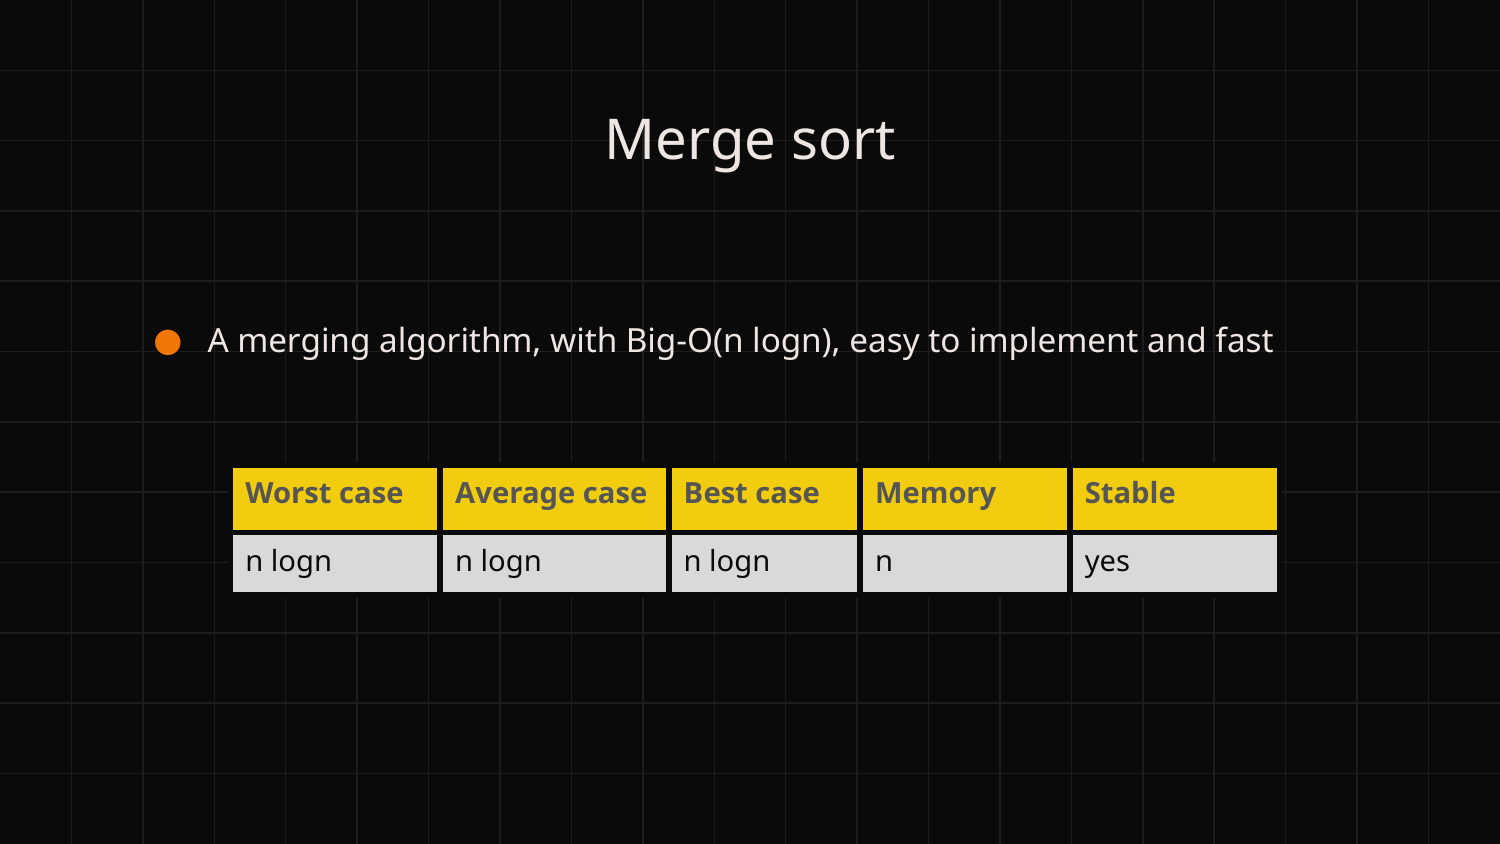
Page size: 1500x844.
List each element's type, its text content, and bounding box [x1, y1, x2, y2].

table_header Best case [672, 468, 857, 530]
table_cell yes [1073, 535, 1277, 592]
table_header Average case [443, 468, 666, 530]
table_cell n [863, 535, 1067, 592]
table_cell n logn [443, 535, 666, 592]
list A merging algorithm, with Big-O(n logn), easy to implement and fast [117, 303, 1383, 757]
table_header Stable [1073, 468, 1277, 530]
table_cell n logn [672, 535, 857, 592]
table_cell n logn [233, 535, 437, 592]
title Merge sort [288, 88, 1212, 252]
table_header Memory [863, 468, 1067, 530]
table_header Worst case [233, 468, 437, 530]
